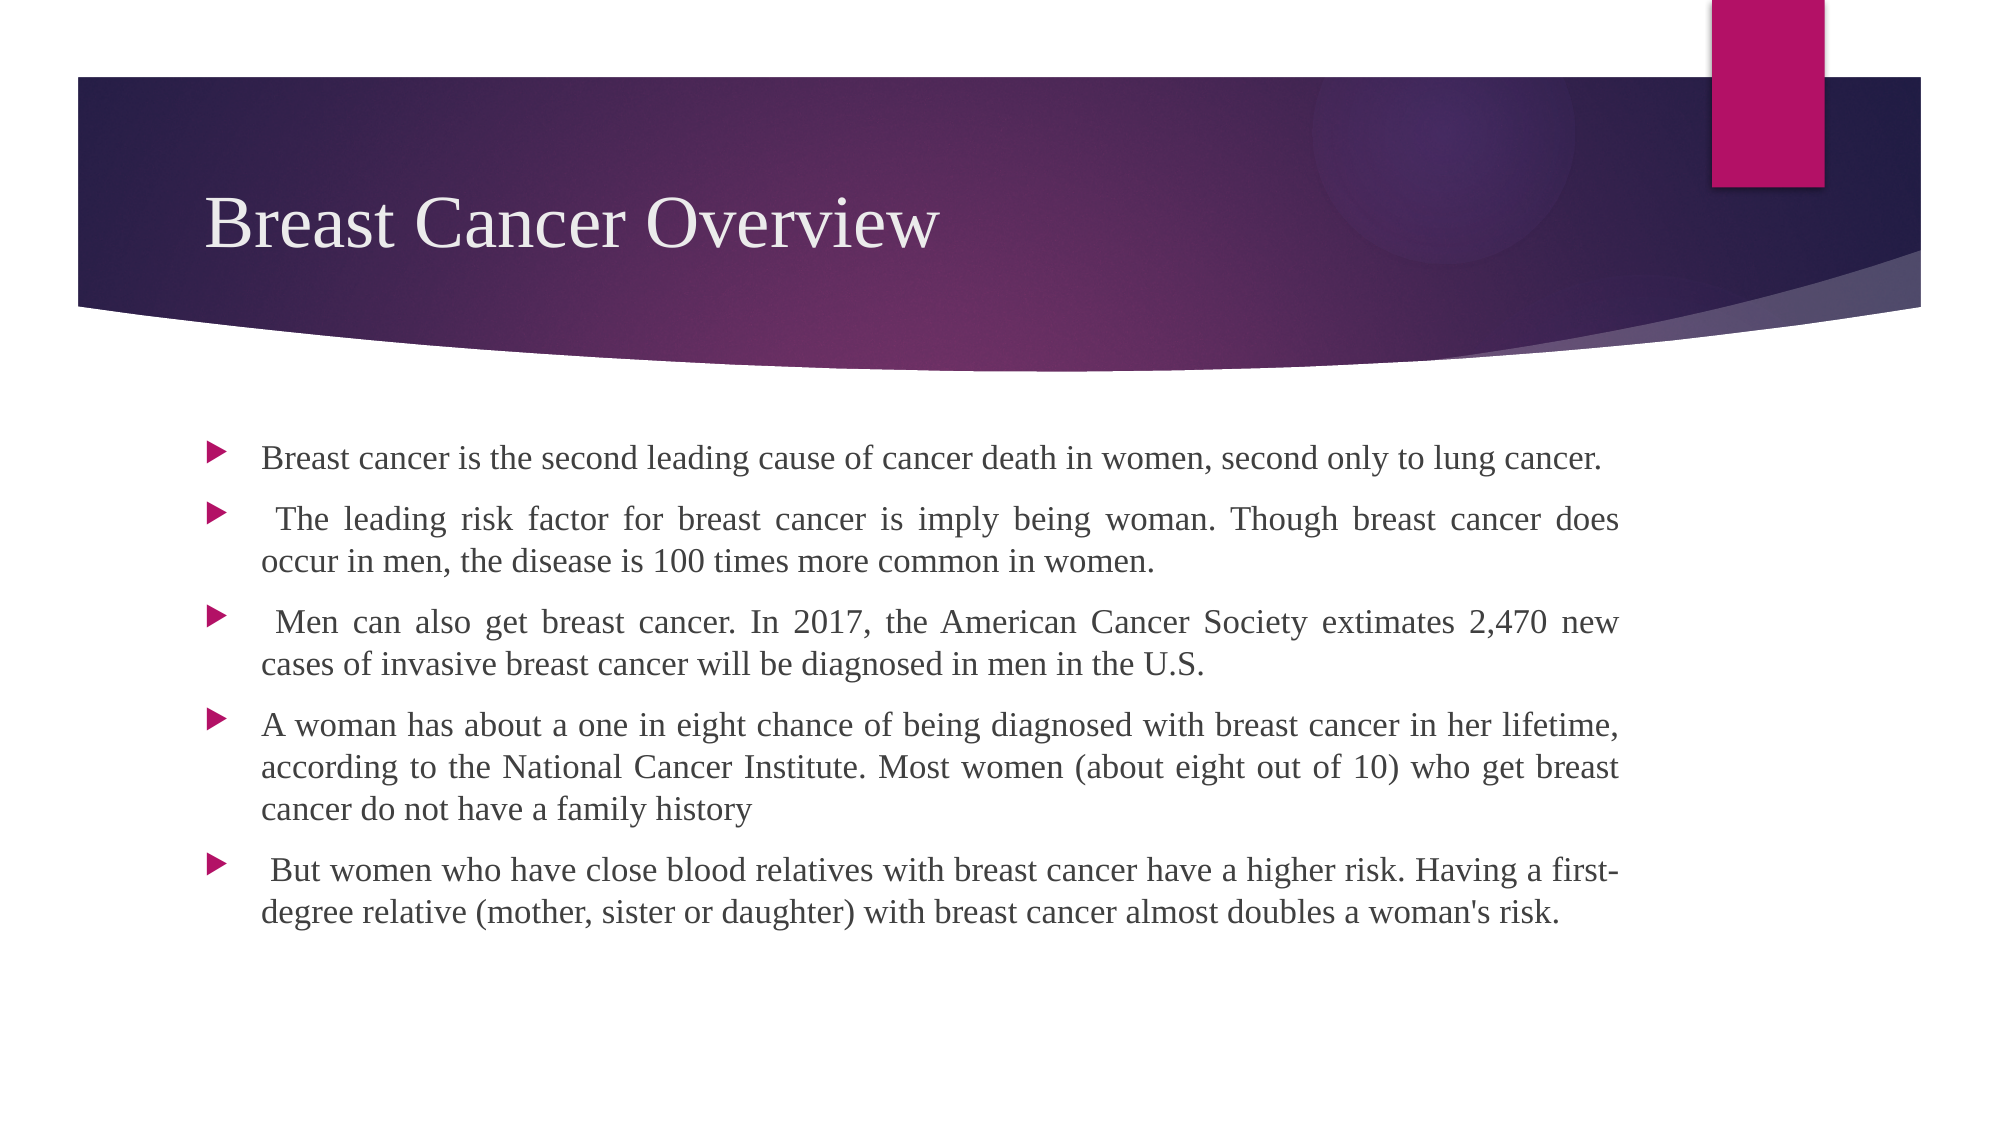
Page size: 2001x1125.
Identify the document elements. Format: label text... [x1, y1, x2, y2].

title Breast Cancer Overview [189, 159, 1627, 276]
list Breast cancer is the second leading cause of cancer death in women, second only to lung cancer. The leading risk factor for breast cancer is imply being woman. Though breast cancer does occur in men, the disease is 100 times more common in women. Men can also get breast cancer. In 2017, the American Cancer Society extimates 2,470 new cases of invasive breast cancer will be diagnosed in men in the U.S. A woman has about a one in eight chance of being diagnosed with breast cancer in her lifetime, according to the National Cancer Institute. Most women (about eight out of 10) who get breast cancer do not have a family history But women who have close blood relatives with breast cancer have a higher risk. Having a first-degree relative (mother, sister or daughter) with breast cancer almost doubles a woman's risk. [189, 427, 1638, 988]
